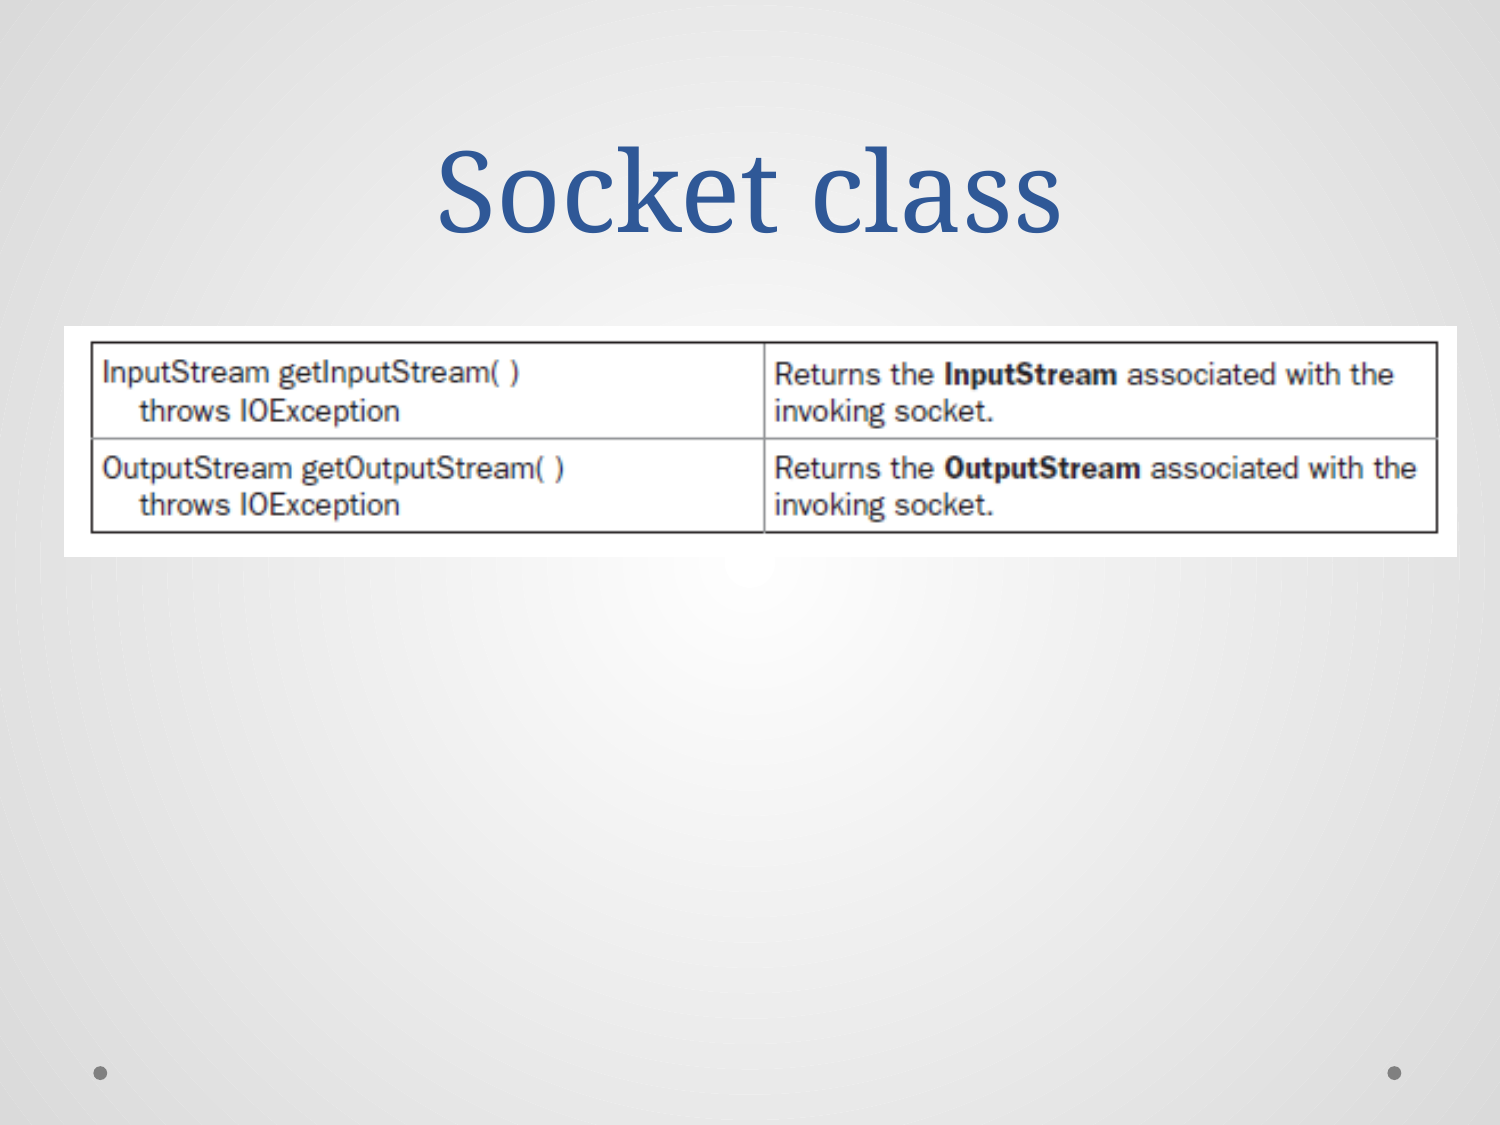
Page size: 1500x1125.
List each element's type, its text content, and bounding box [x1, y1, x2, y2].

title Socket class [75, 0, 1425, 263]
picture [64, 325, 1457, 557]
